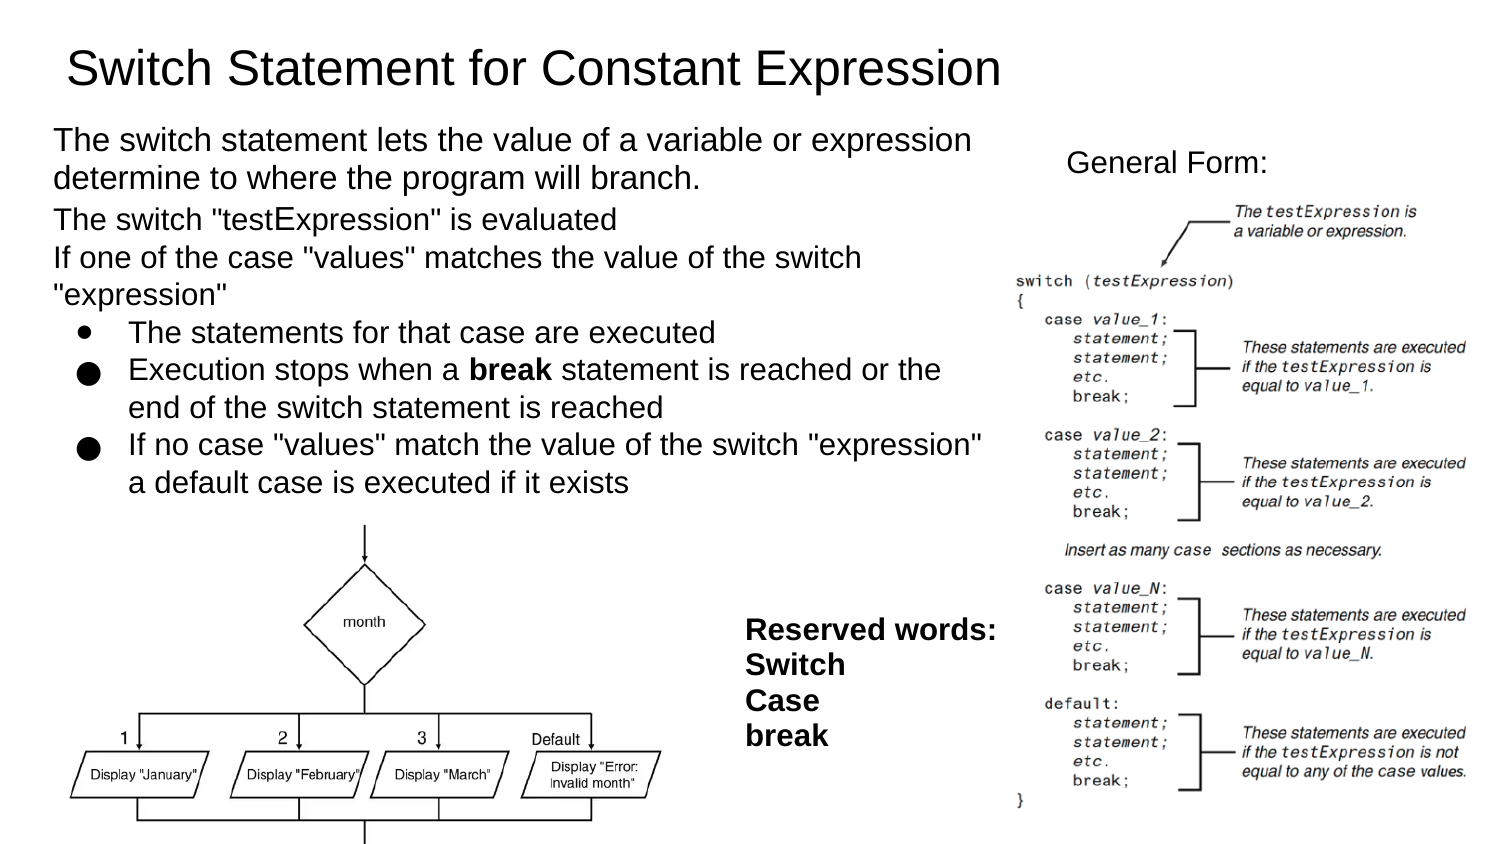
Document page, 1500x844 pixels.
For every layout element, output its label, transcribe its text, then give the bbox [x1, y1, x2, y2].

text_box General Form: [1051, 129, 1485, 179]
title Switch Statement for Constant Expression [51, 20, 1449, 115]
picture [23, 523, 680, 844]
picture [992, 179, 1485, 825]
text_box Reserved words: Switch Case break [730, 596, 986, 770]
list The switch statement lets the value of a variable or expression determine to where the program will branch. The switch "testExpression" is evaluated If one of the case "values" matches the value of the switch "expression" The statements for that case are executed Execution stops when a break statement is reached or the end of the switch statement is reached If no case "values" match the value of the switch "expression" a default case is executed if it exists [38, 106, 1005, 553]
